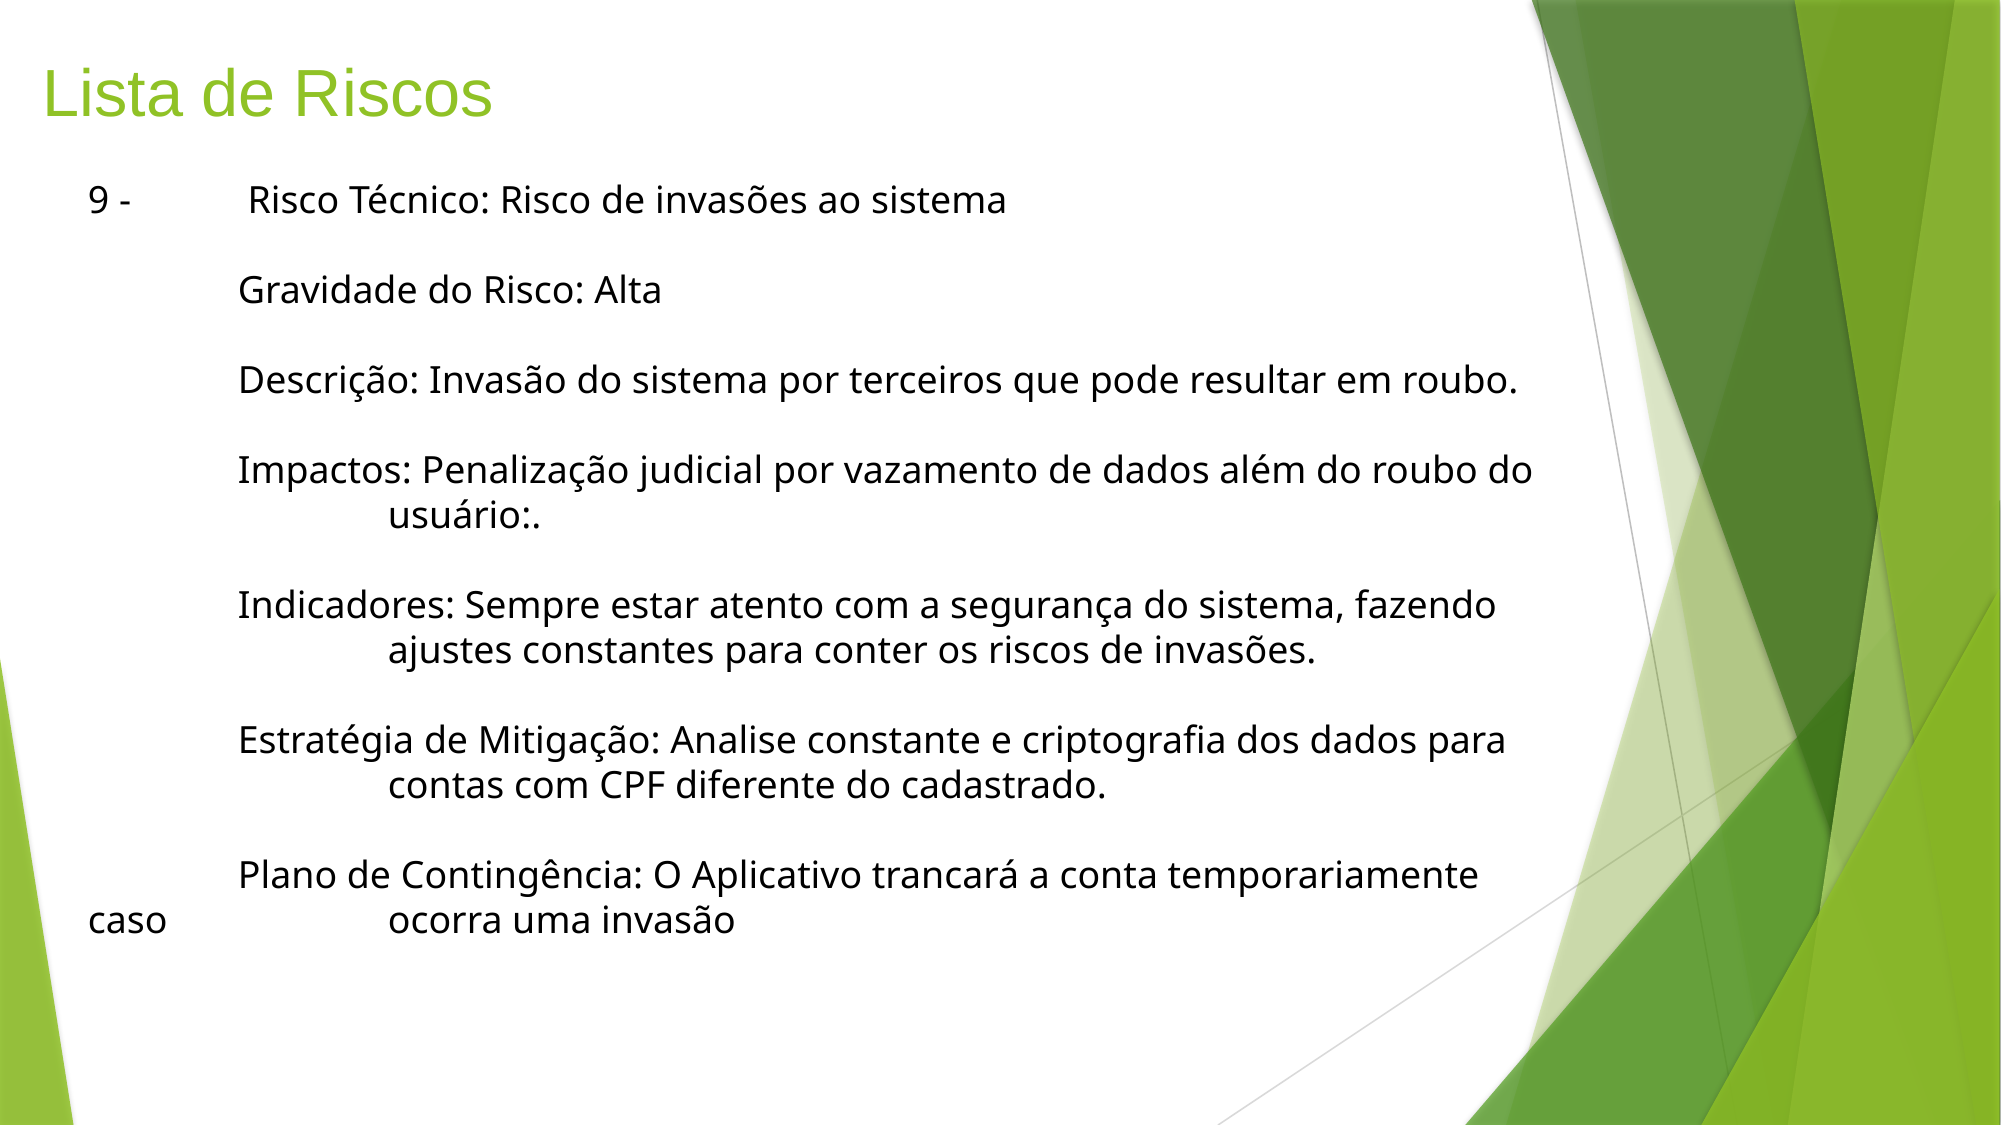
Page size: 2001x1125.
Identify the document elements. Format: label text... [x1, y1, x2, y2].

title Lista de Riscos [27, 42, 1438, 259]
text_box 9 - Risco Técnico: Risco de invasões ao sistema Gravidade do Risco: Alta Descrição: Invasão do sistema por terceiros que pode resultar em roubo. Impactos: Penalização judicial por vazamento de dados além do roubo do usuário:. Indicadores: Sempre estar atento com a segurança do sistema, fazendo ajustes constantes para conter os riscos de invasões. Estratégia de Mitigação: Analise constante e criptografia dos dados para contas com CPF diferente do cadastrado. Plano de Contingência: O Aplicativo trancará a conta temporariamente caso ocorra uma invasão [73, 168, 1575, 949]
